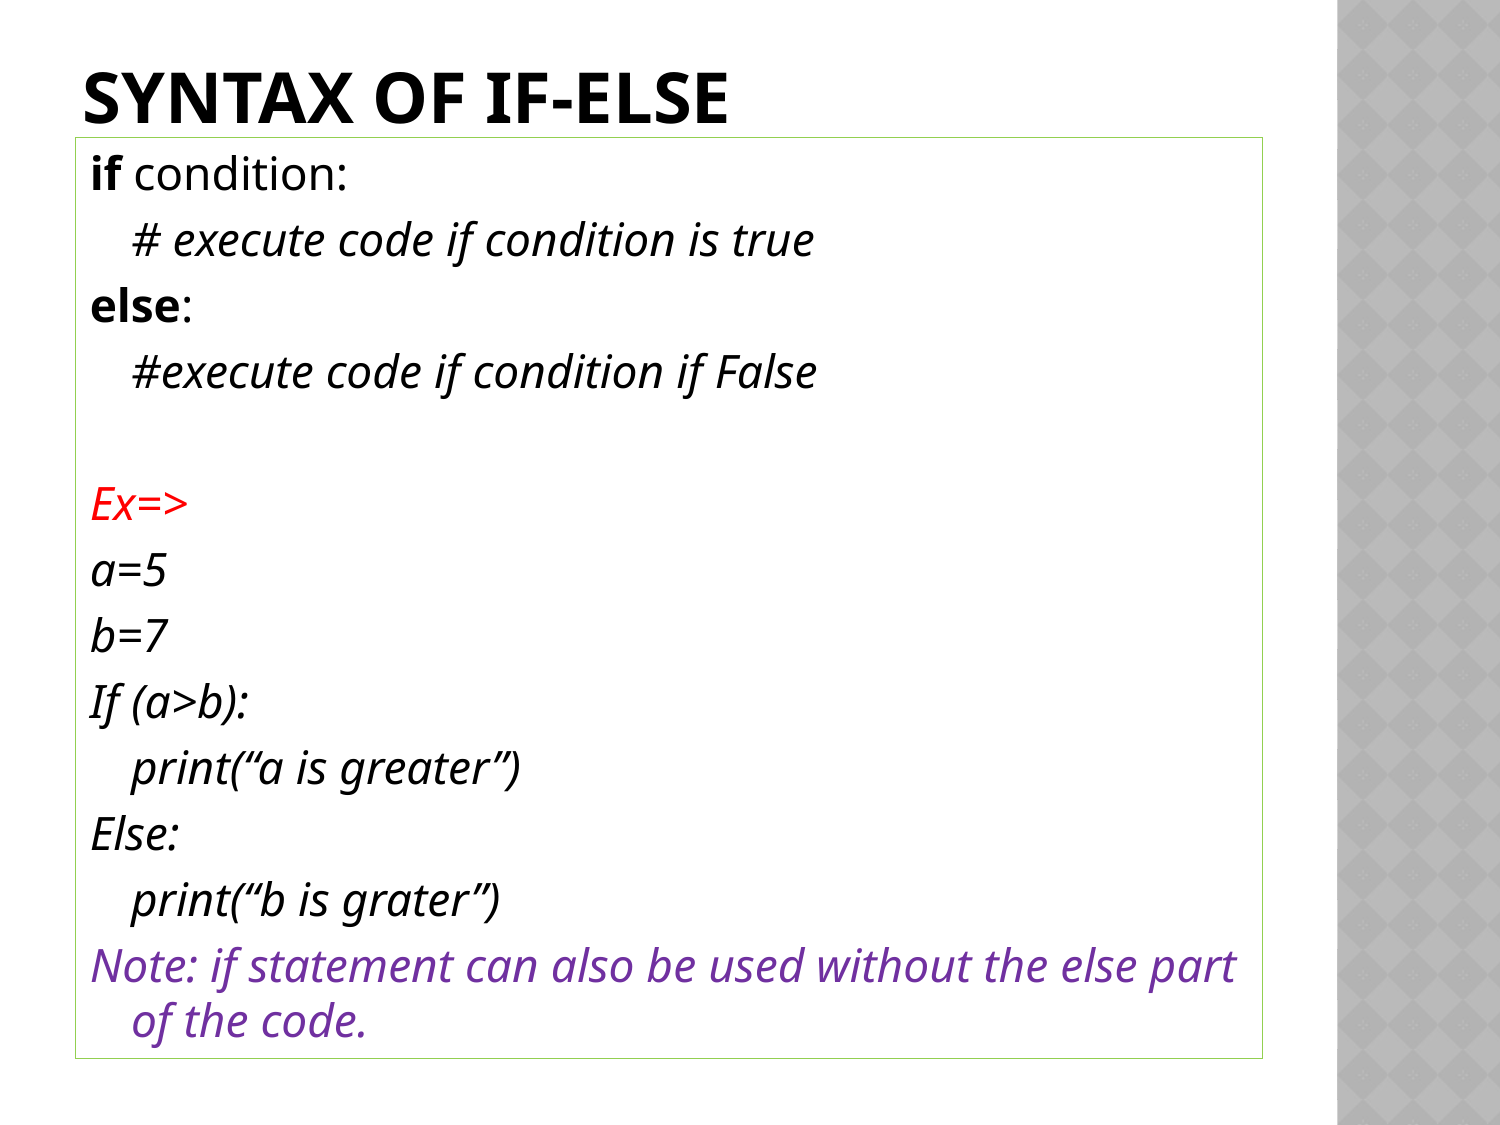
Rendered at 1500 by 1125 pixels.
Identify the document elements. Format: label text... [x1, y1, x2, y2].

list if condition: # execute code if condition is true else: #execute code if condition if False Ex=> a=5 b=7 If (a>b): print(“a is greater”) Else: print(“b is grater”) Note: if statement can also be used without the else part of the code. [75, 137, 1263, 1059]
title Syntax of if-else [75, 52, 1263, 137]
